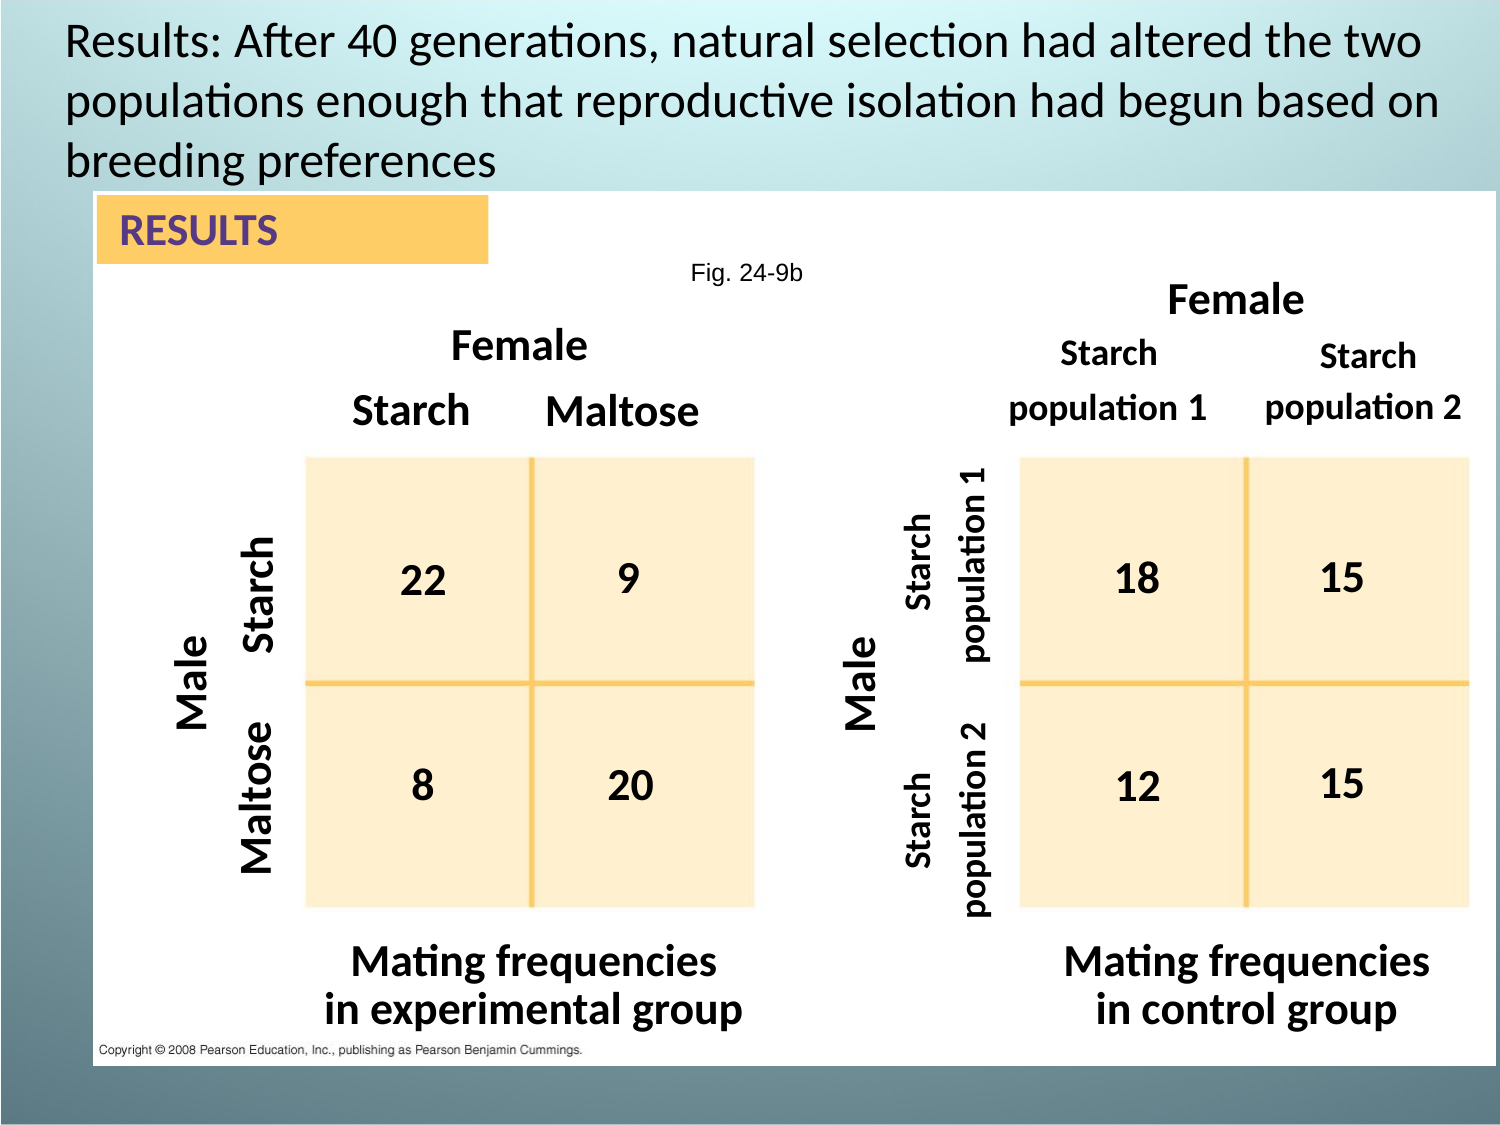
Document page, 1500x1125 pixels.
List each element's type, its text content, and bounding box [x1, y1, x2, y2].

picture [0, 0, 1500, 1125]
text_box Results: After 40 generations, natural selection had altered the two populations enough that reproductive isolation had begun based on breeding preferences [50, 0, 1462, 195]
